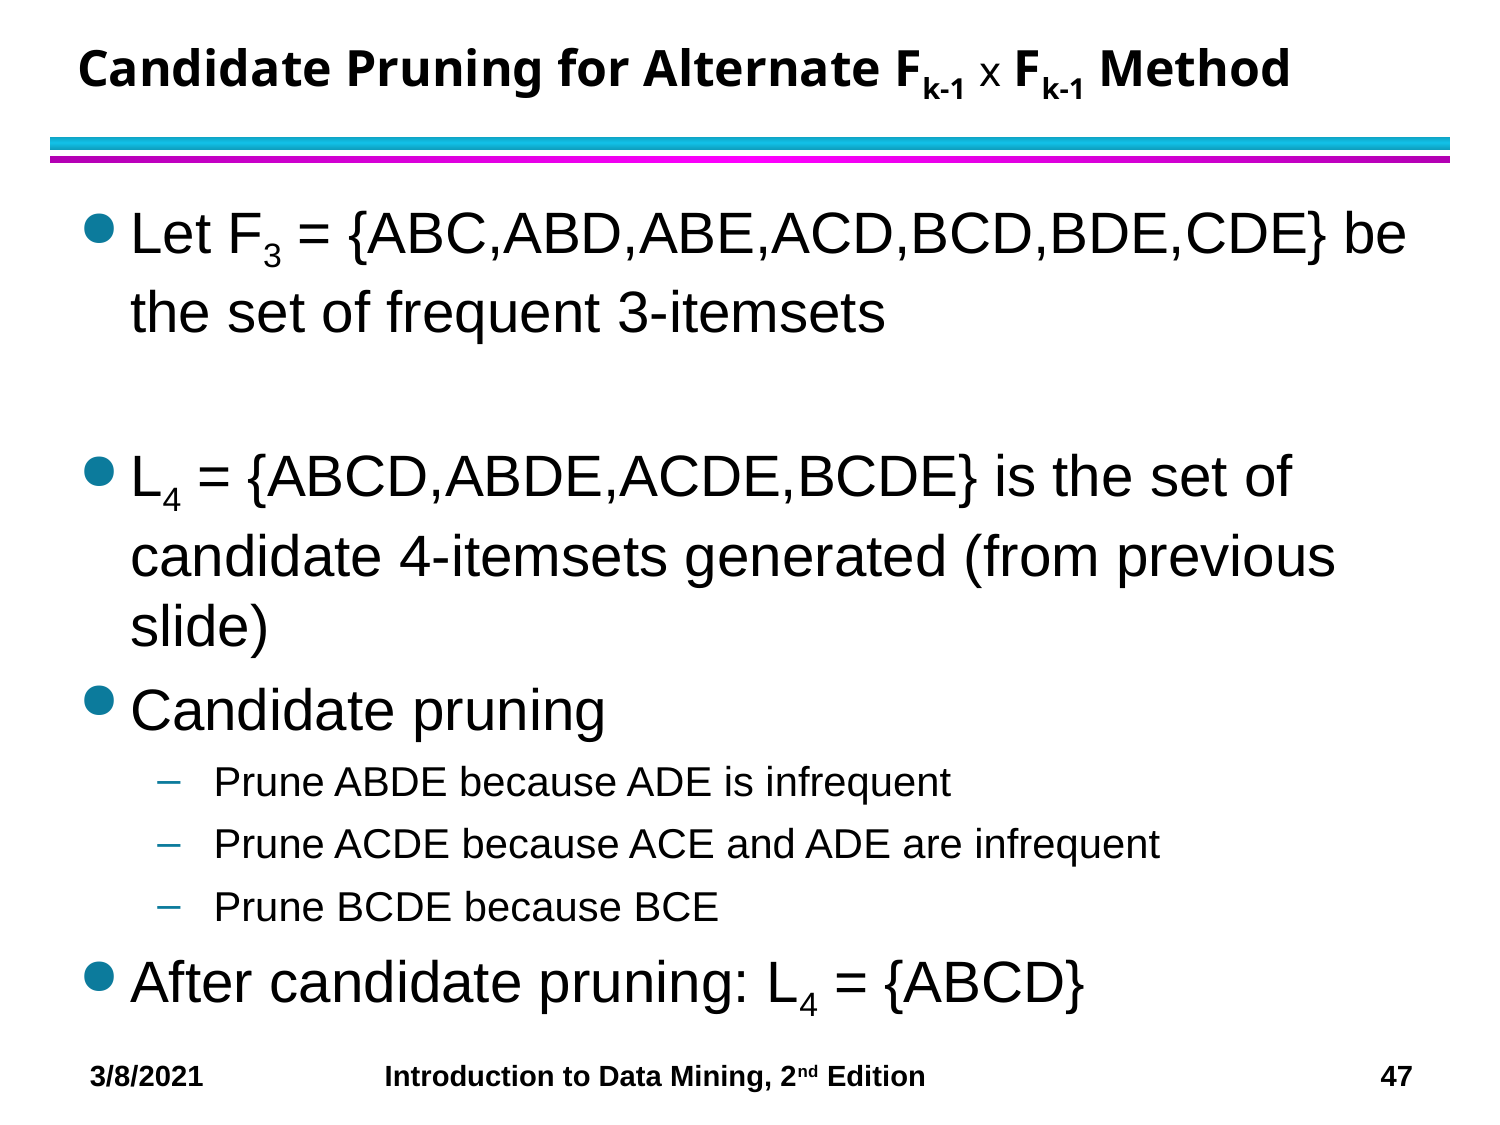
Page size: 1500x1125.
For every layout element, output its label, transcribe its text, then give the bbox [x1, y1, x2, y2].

list Let F3 = {ABC,ABD,ABE,ACD,BCD,BDE,CDE} be the set of frequent 3-itemsets L4 = {ABCD,ABDE,ACDE,BCDE} is the set of candidate 4-itemsets generated (from previous slide) Candidate pruning Prune ABDE because ADE is infrequent Prune ACDE because ACE and ADE are infrequent Prune BCDE because BCE After candidate pruning: L4 = {ABCD} [67, 187, 1432, 1050]
title Candidate Pruning for Alternate Fk-1 x Fk-1 Method [62, 24, 1421, 113]
